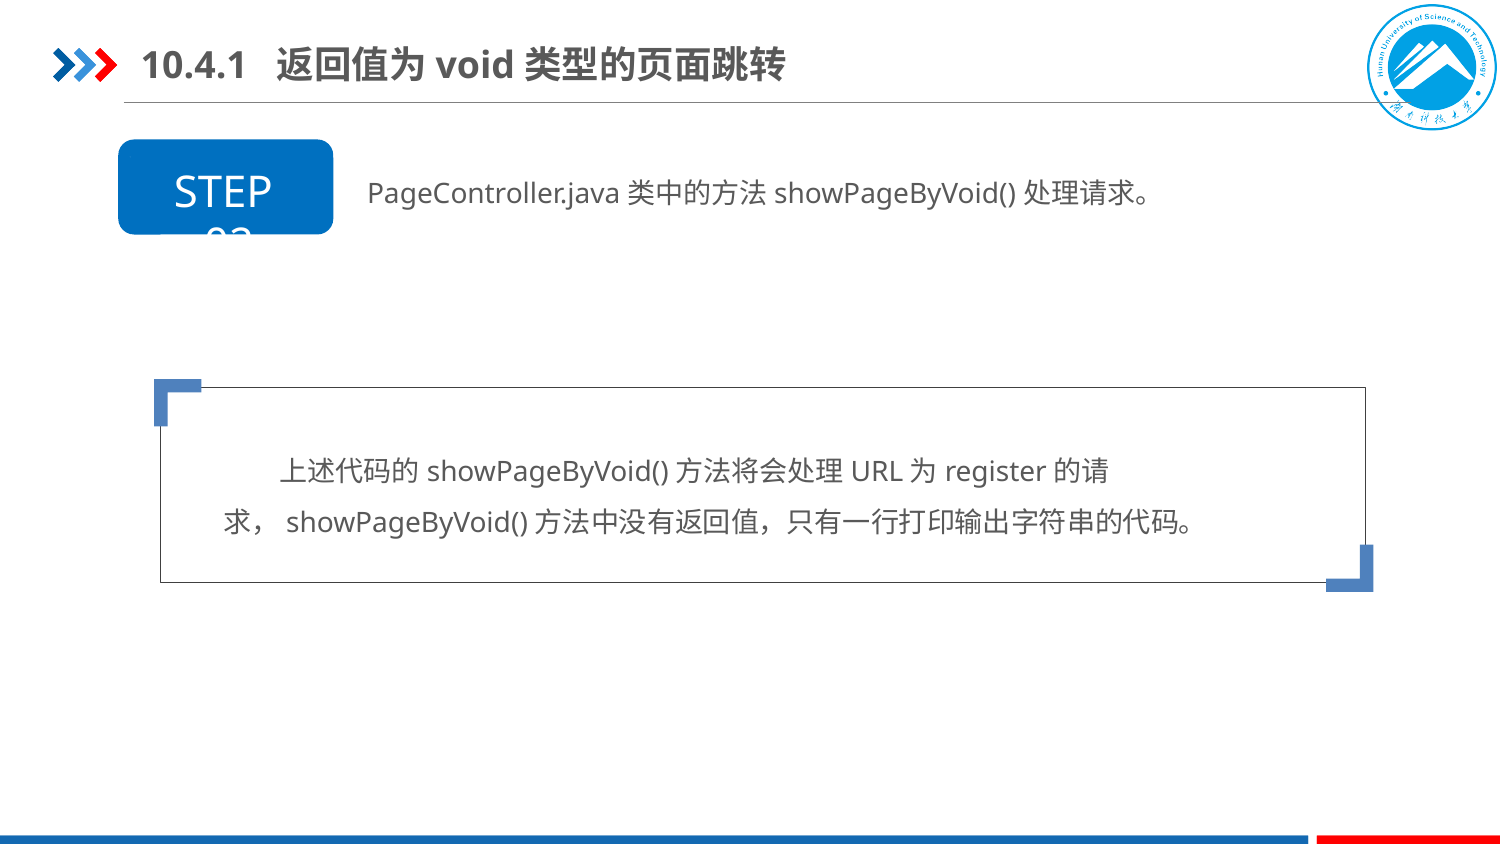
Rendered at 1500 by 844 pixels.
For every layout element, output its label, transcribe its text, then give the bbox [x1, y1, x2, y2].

text_box [1324, 543, 1375, 594]
text_box PageController.java类中的方法showPageByVoid()处理请求。 [352, 151, 1397, 217]
picture [1367, 103, 1421, 131]
text_box [152, 377, 203, 428]
text_box STEP 02 [129, 156, 330, 276]
picture [1443, 80, 1497, 131]
picture [1403, 42, 1437, 72]
text_box 10.4.1 返回值为void类型的页面跳转 [140, 32, 861, 95]
picture [1370, 7, 1494, 127]
picture [1367, 80, 1376, 102]
text_box [116, 137, 336, 236]
text_box [158, 386, 1367, 585]
picture [1397, 46, 1472, 88]
picture [1405, 44, 1422, 61]
picture [1445, 4, 1497, 54]
picture [1367, 4, 1419, 55]
